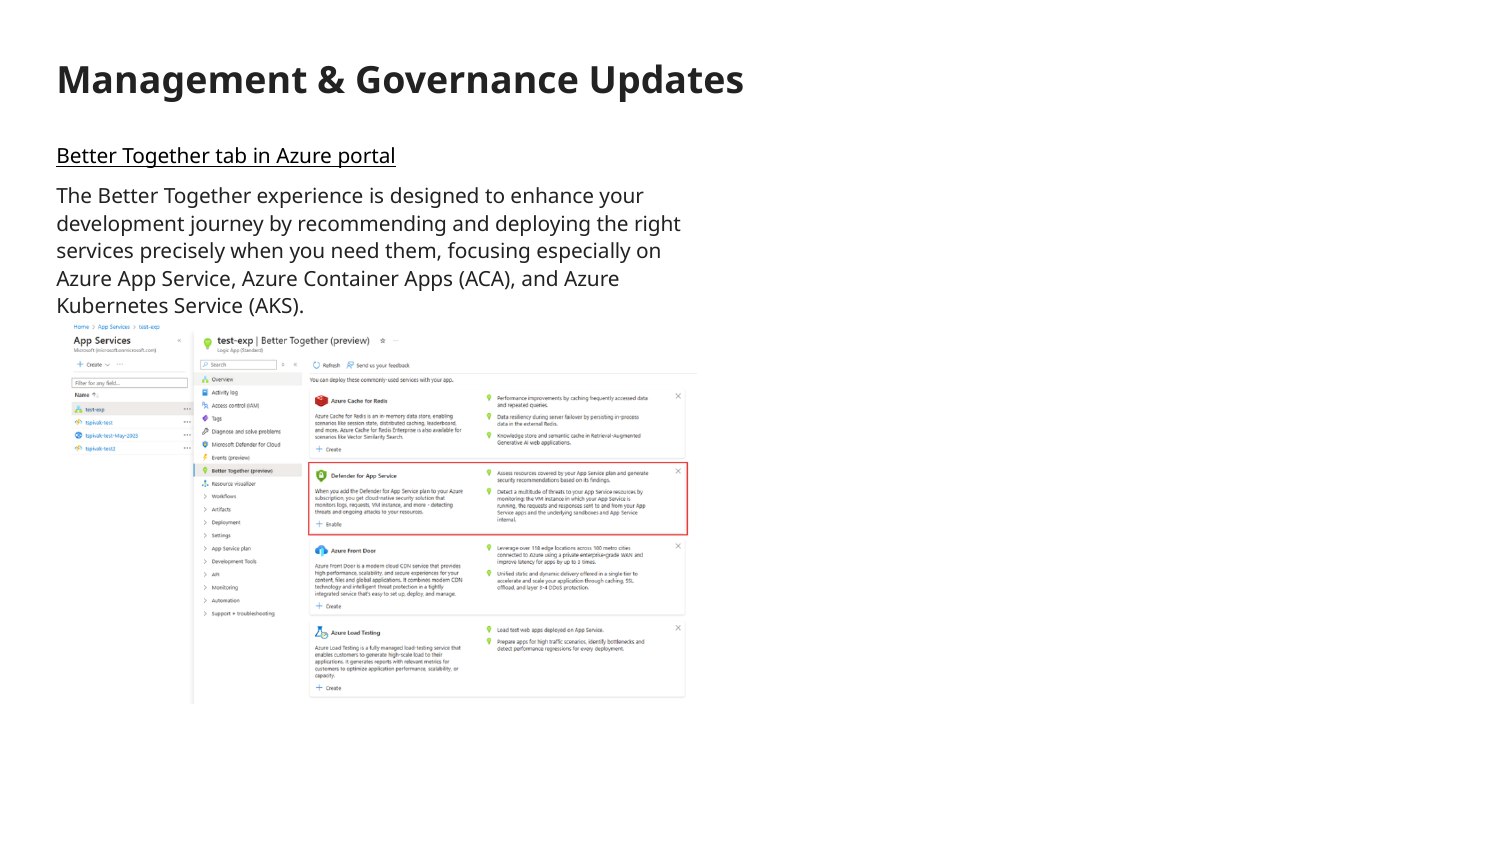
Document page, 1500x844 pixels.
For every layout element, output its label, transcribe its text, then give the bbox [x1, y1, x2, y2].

title Management & Governance Updates [56, 56, 1444, 113]
picture [68, 319, 697, 704]
list Better Together tab in Azure portal The Better Together experience is designed to enhance your development journey by recommending and deploying the right services precisely when you need them, focusing especially on Azure App Service, Azure Container Apps (ACA), and Azure Kubernetes Service (AKS). [56, 140, 706, 320]
